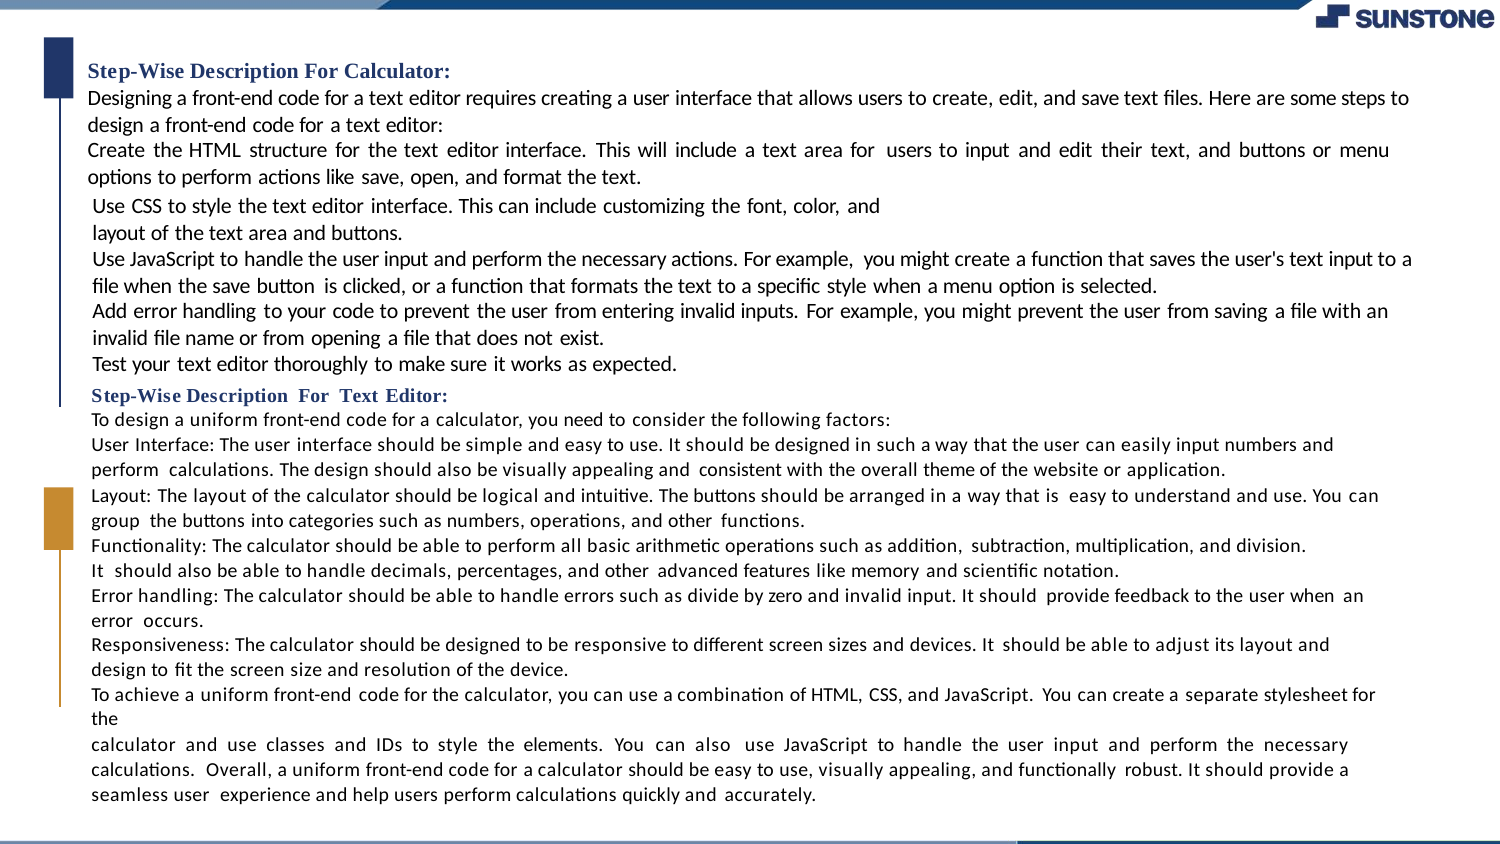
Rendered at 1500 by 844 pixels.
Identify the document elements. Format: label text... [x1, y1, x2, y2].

text_box Step-Wise Description For Calculator: Designing a front-end code for a text editor requires creating a user interface that allows users to create, edit, and save text files. Here are some steps to design a front-end code for a text editor: Create the HTML structure for the text editor interface. This will include a text area for users to input and edit their text, and buttons or menu options to perform actions like save, open, and format the text. Use CSS to style the text editor interface. This can include customizing the font, color, and layout of the text area and buttons. Use JavaScript to handle the user input and perform the necessary actions. For example, you might create a function that saves the user's text input to a file when the save button is clicked, or a function that formats the text to a specific style when a menu option is selected. Add error handling to your code to prevent the user from entering invalid inputs. For example, you might prevent the user from saving a file with an invalid file name or from opening a file that does not exist. Test your text editor thoroughly to make sure it works as expected. Step-Wise Description For Text Editor: To design a uniform front-end code for a calculator, you need to consider the following factors: User Interface: The user interface should be simple and easy to use. It should be designed in such a way that the user can easily input numbers and perform calculations. The design should also be visually appealing and consistent with the overall theme of the website or application. Layout: The layout of the calculator should be logical and intuitive. The buttons should be arranged in a way that is easy to understand and use. You can group the buttons into categories such as numbers, operations, and other functions. Functionality: The calculator should be able to perform all basic arithmetic operations such as addition, subtraction, multiplication, and division. It should also be able to handle decimals, percentages, and other advanced features like memory and scientific notation. Error handling: The calculator should be able to handle errors such as divide by zero and invalid input. It should provide feedback to the user when an error occurs. Responsiveness: The calculator should be designed to be responsive to different screen sizes and devices. It should be able to adjust its layout and design to fit the screen size and resolution of the device. To achieve a uniform front-end code for the calculator, you can use a combination of HTML, CSS, and JavaScript. You can create a separate stylesheet for the calculator and use classes and IDs to style the elements. You can also use JavaScript to handle the user input and perform the necessary calculations. Overall, a uniform front-end code for a calculator should be easy to use, visually appealing, and functionally robust. It should provide a seamless user experience and help users perform calculations quickly and accurately. [85, 54, 1441, 806]
picture [0, 0, 1500, 844]
